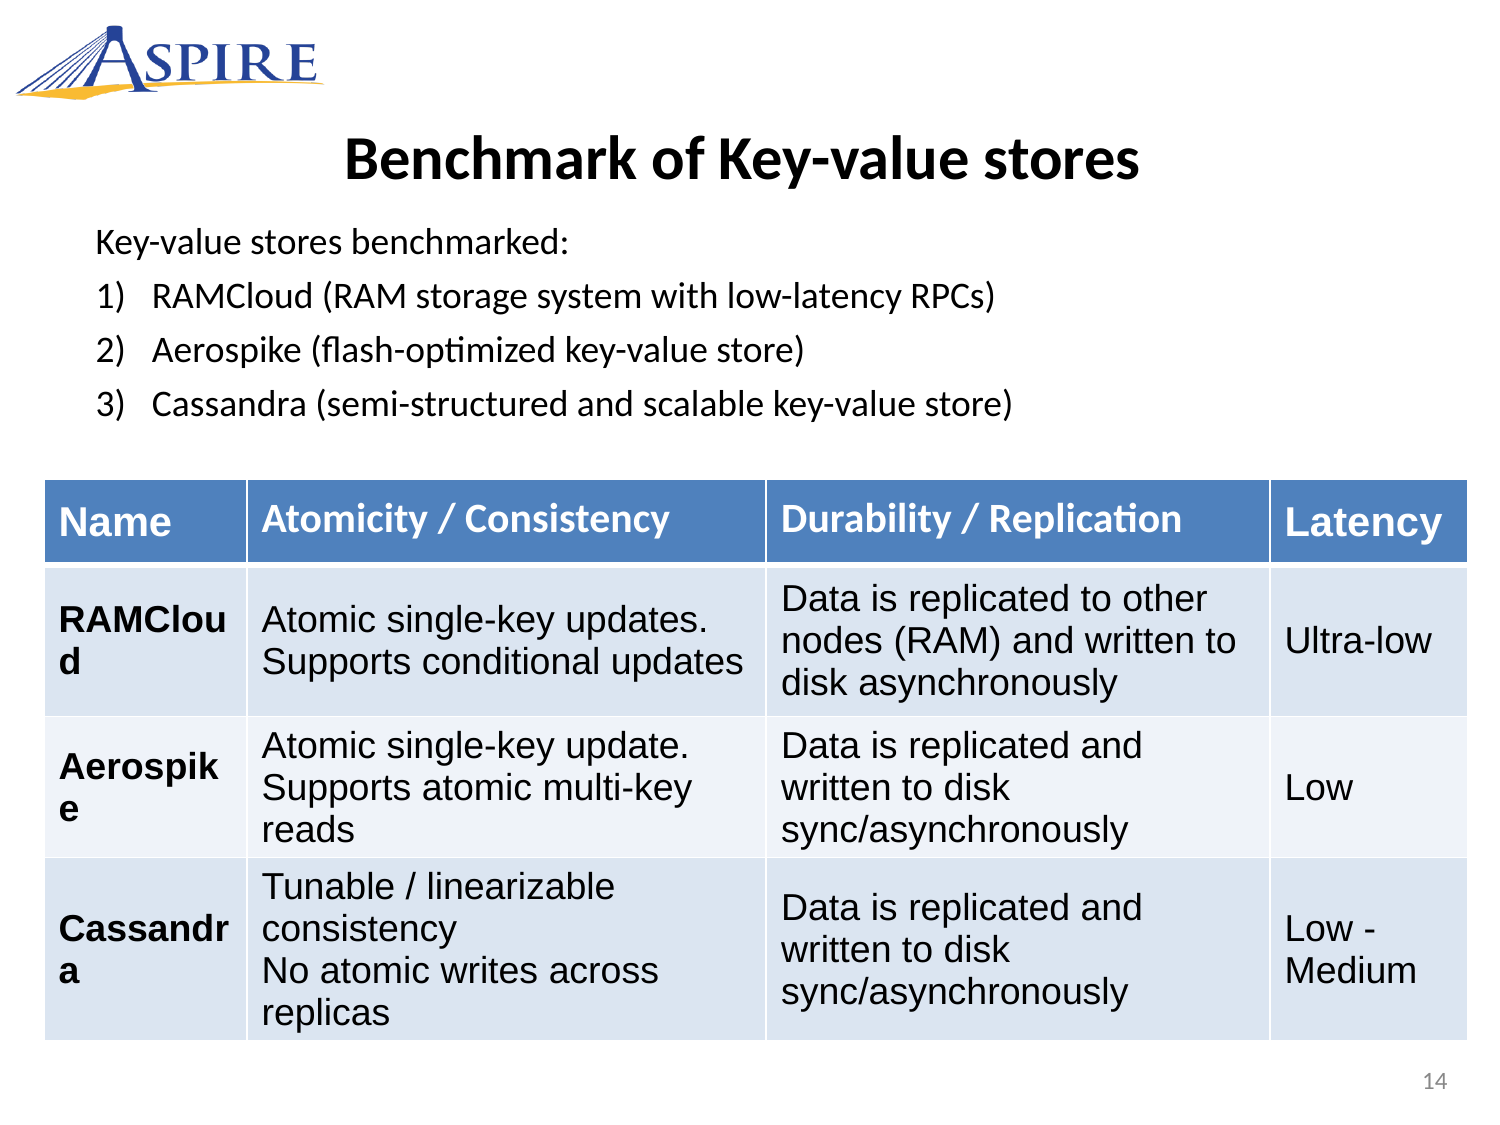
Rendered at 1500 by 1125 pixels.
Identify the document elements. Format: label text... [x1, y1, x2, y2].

table_cell Data is replicated and written to disk sync/asynchronously [767, 858, 1269, 1040]
table_cell Atomic single-key update. Supports atomic multi-key reads [248, 717, 765, 857]
table_cell Atomic single-key updates. Supports conditional updates [248, 568, 765, 716]
table_cell Aerospike [45, 717, 246, 857]
table_cell RAMCloud [45, 568, 246, 716]
table_header Name [45, 480, 246, 562]
table_header Latency [1271, 480, 1467, 562]
table_header Atomicity / Consistency [248, 480, 765, 562]
text_box Benchmark of Key-value stores [329, 109, 1171, 200]
table_cell Data is replicated and written to disk sync/asynchronously [767, 717, 1269, 857]
table_header Durability / Replication [767, 480, 1269, 562]
table_cell Low -Medium [1271, 858, 1467, 1040]
picture [1, 12, 338, 113]
table_cell Cassandra [45, 858, 246, 1040]
table_cell Data is replicated to other nodes (RAM) and written to disk asynchronously [767, 568, 1269, 716]
table_cell Ultra-low [1271, 568, 1467, 716]
slide_number 14 [1112, 1050, 1463, 1110]
table_cell Tunable / linearizable consistency No atomic writes across replicas [248, 858, 765, 1040]
text_box Key-value stores benchmarked: RAMCloud (RAM storage system with low-latency RPCs) Aerospike (flash-optimized key-value store) Cassandra (semi-structured and scalable key-value store) [80, 200, 1213, 398]
table_cell Low [1271, 717, 1467, 857]
